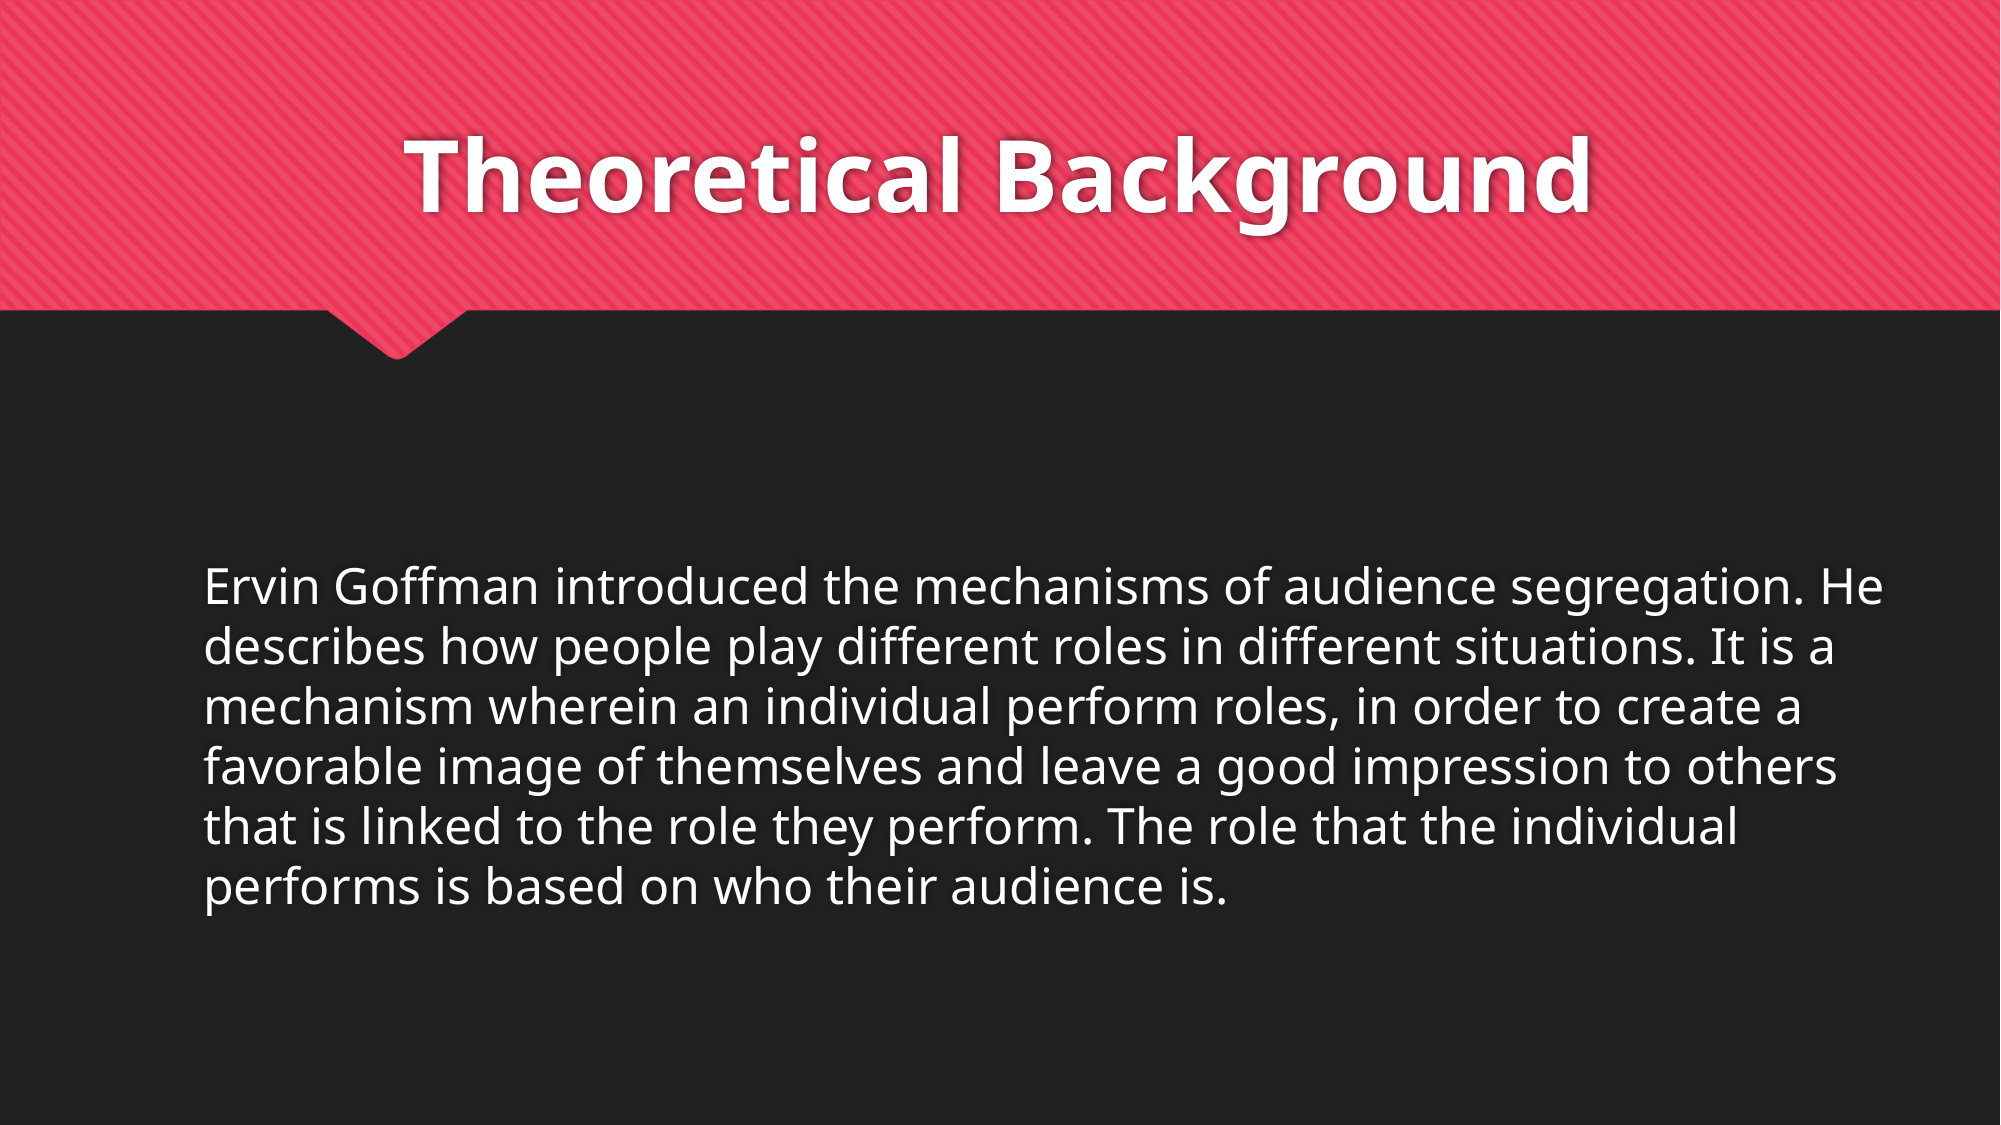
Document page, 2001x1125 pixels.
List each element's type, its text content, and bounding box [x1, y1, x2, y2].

title Theoretical Background [80, 77, 1920, 240]
list Ervin Goffman introduced the mechanisms of audience segregation. He describes how people play different roles in different situations. It is a mechanism wherein an individual perform roles, in order to create a favorable image of themselves and leave a good impression to others that is linked to the role they perform. The role that the individual performs is based on who their audience is. [188, 423, 1920, 1125]
